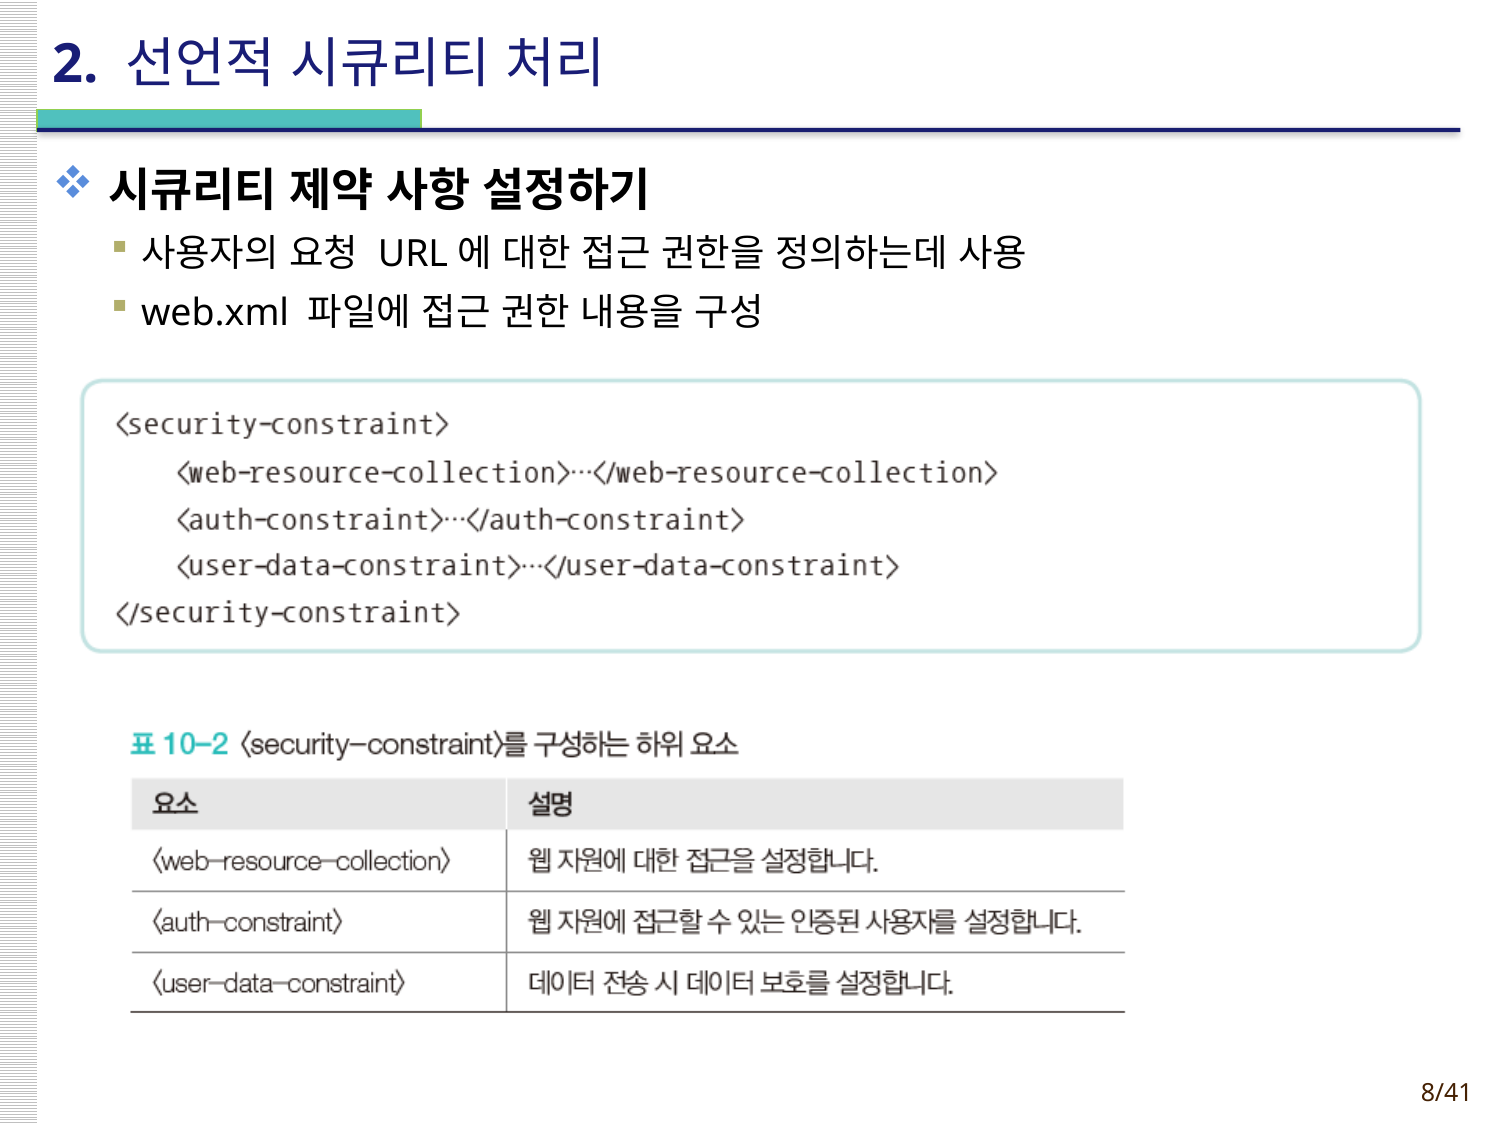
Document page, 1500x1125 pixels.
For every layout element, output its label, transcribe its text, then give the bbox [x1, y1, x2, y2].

title 2. 선언적 시큐리티 처리 [37, 13, 1278, 109]
picture [72, 373, 1428, 657]
picture [111, 720, 1144, 1024]
list 시큐리티 제약 사항 설정하기 사용자의 요청 URL에 대한 접근 권한을 정의하는데 사용 web.xml 파일에 접근 권한 내용을 구성 [37, 152, 1463, 1091]
